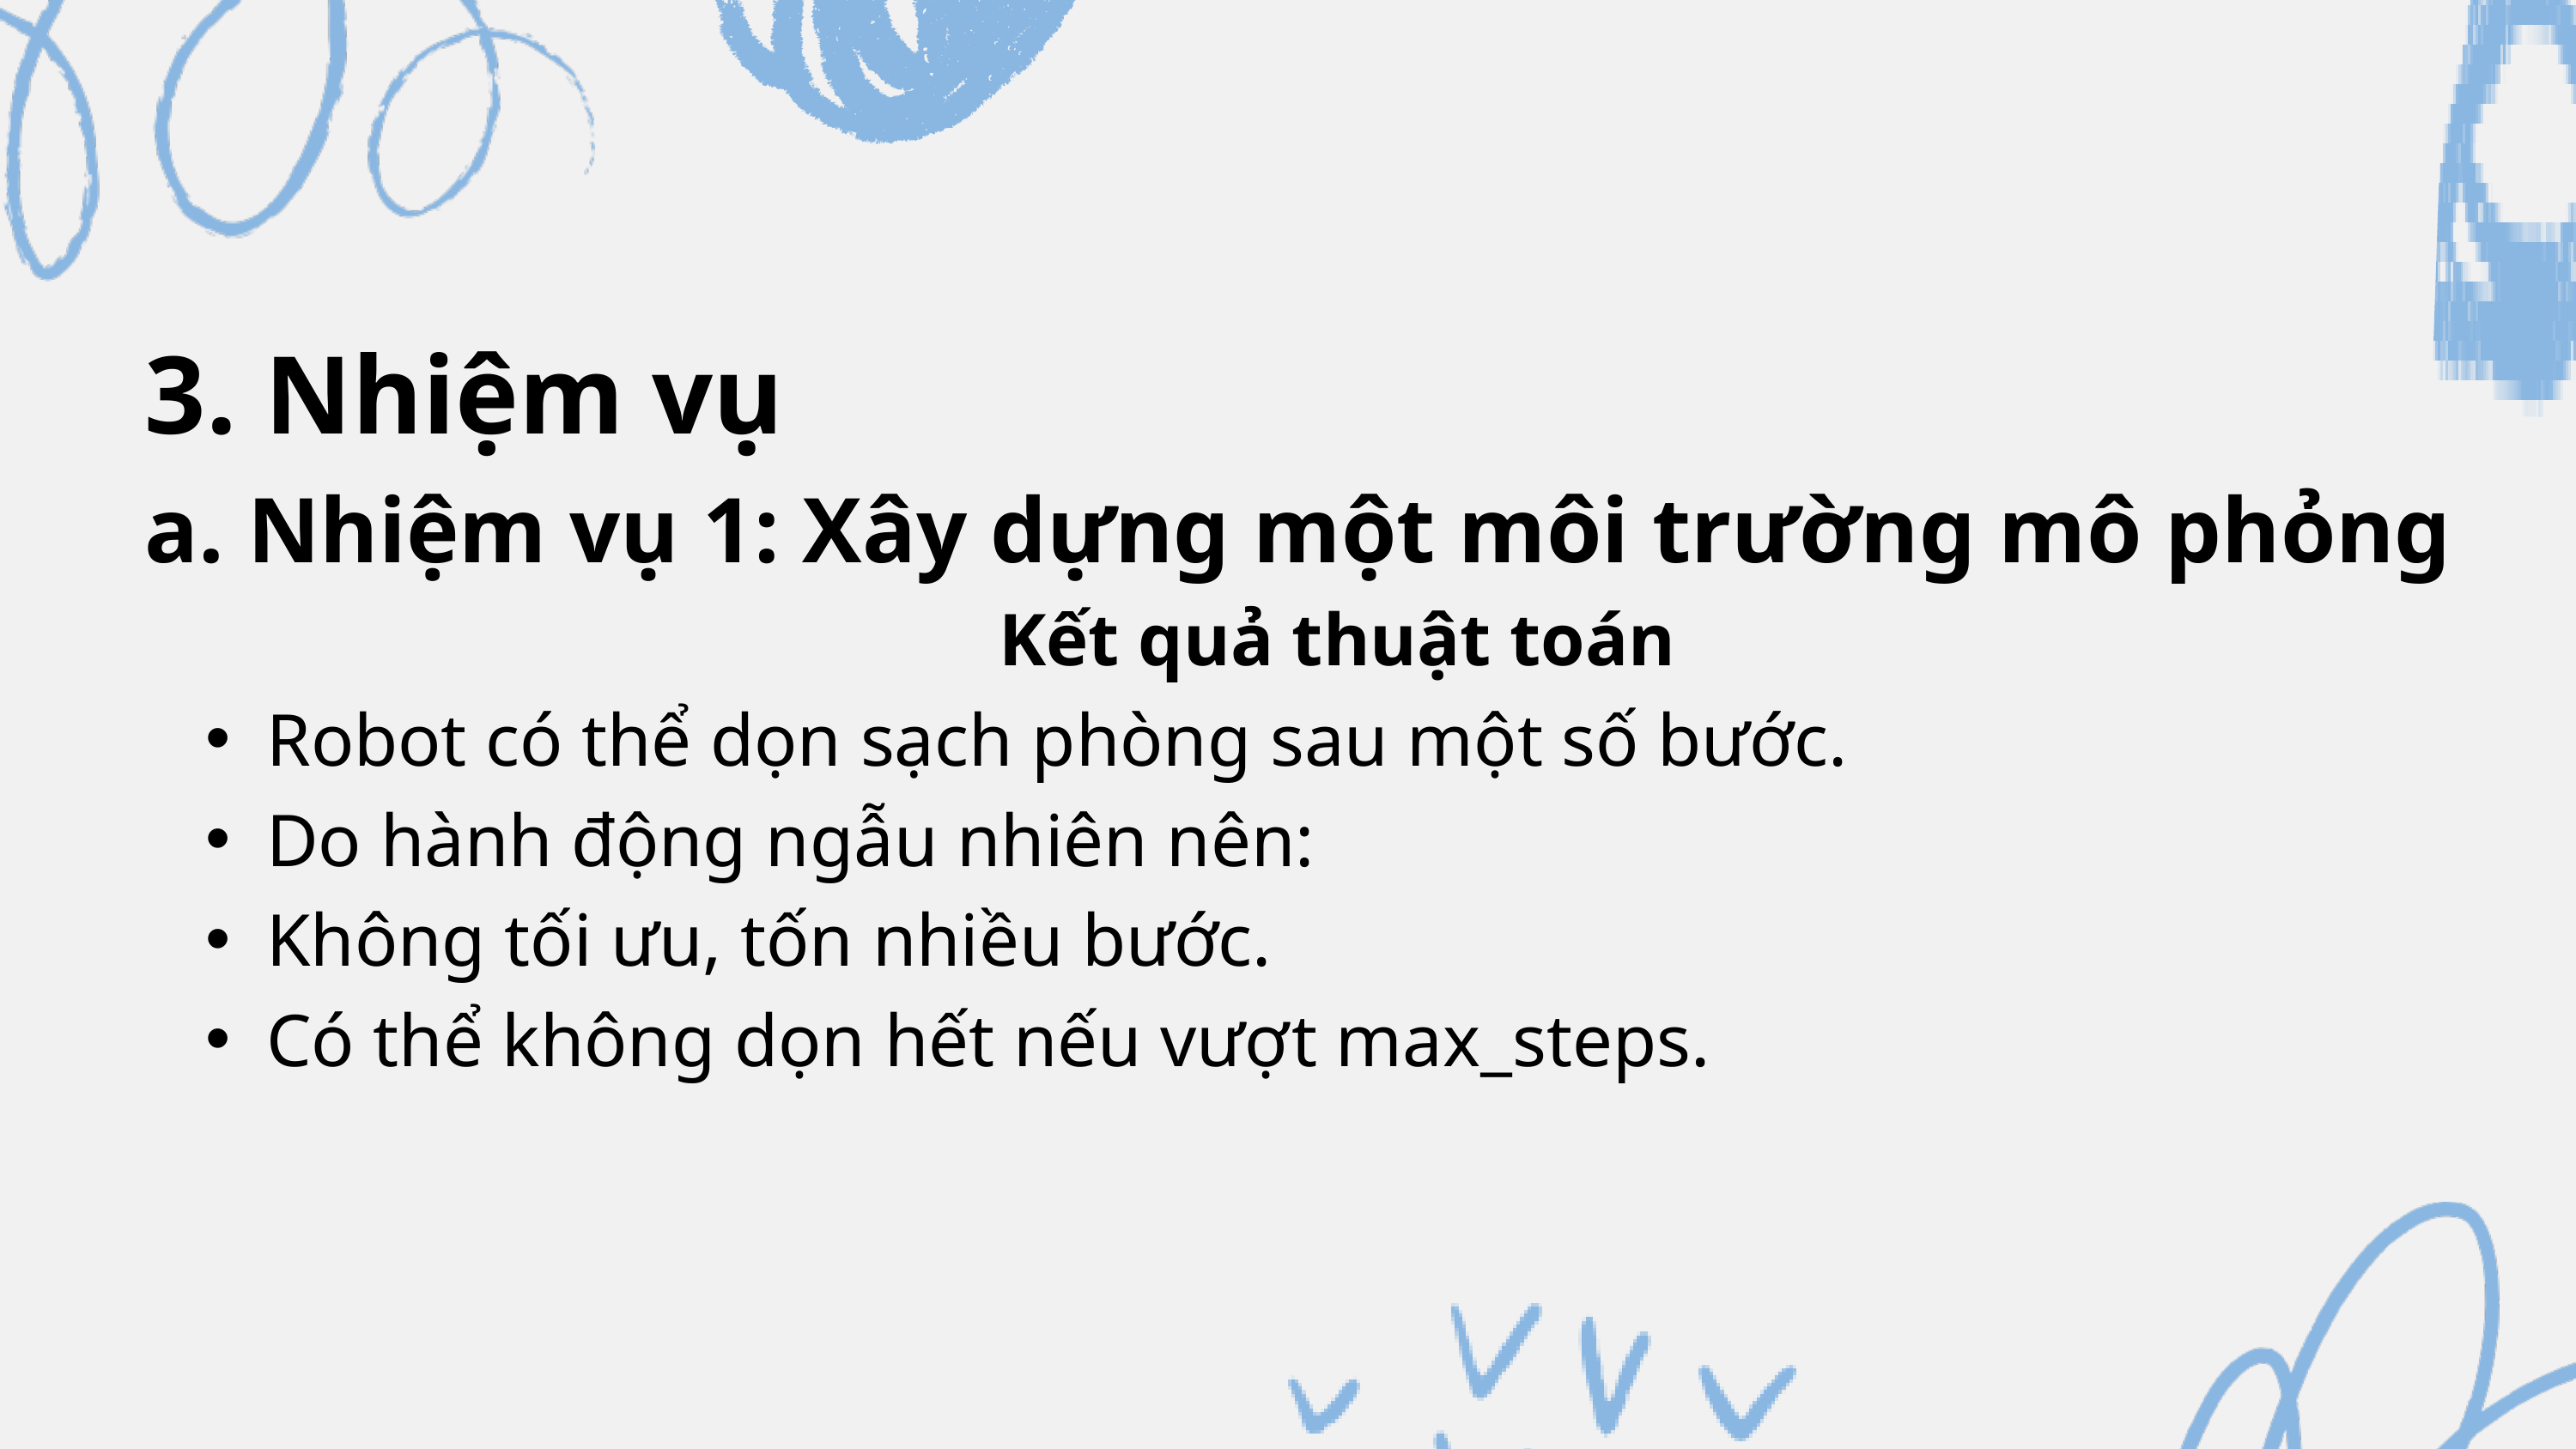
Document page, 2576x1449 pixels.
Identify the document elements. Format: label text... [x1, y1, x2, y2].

text_box [1288, 1303, 1862, 1449]
text_box 3. Nhiệm vụ a. Nhiệm vụ 1: Xây dựng một môi trường mô phỏng Kết quả thuật toán Robot có thể dọn sạch phòng sau một số bước. Do hành động ngẫu nhiên nên: Không tối ưu, tốn nhiều bước. Có thể không dọn hết nếu vượt max_steps. [144, 305, 2530, 1167]
text_box [0, 0, 596, 282]
text_box [2162, 1202, 2576, 1449]
text_box [2434, 0, 2576, 419]
text_box [704, 0, 1113, 145]
